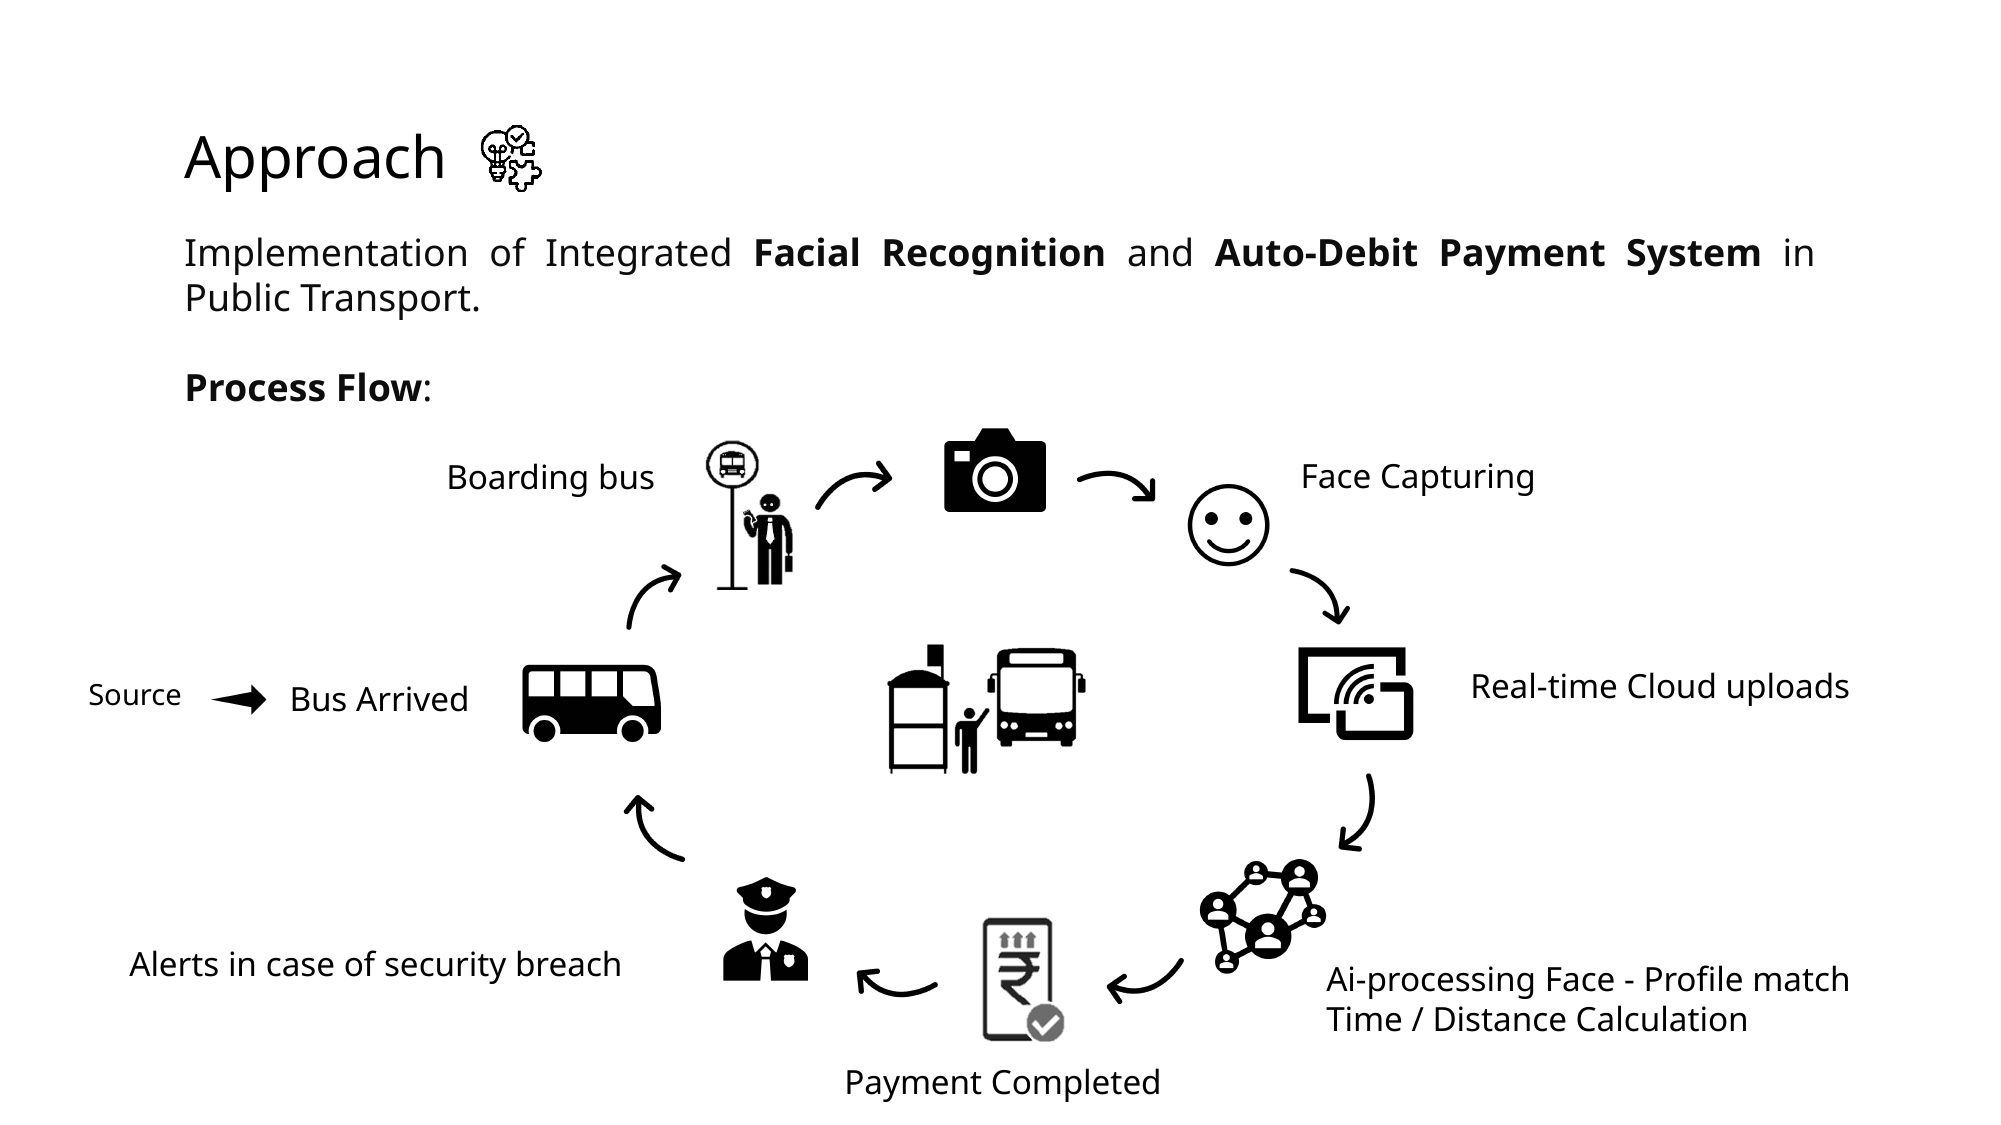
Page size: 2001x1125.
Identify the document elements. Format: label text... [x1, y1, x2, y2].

picture [934, 409, 1056, 531]
text_box Source [50, 669, 208, 719]
picture [702, 872, 829, 999]
picture [869, 631, 1103, 787]
picture [833, 425, 1432, 1086]
picture [516, 437, 903, 778]
text_box Ai-processing Face - Profile match Time / Distance Calculation [1311, 951, 1952, 1046]
text_box Approach [169, 112, 841, 198]
text_box Face Capturing [1285, 447, 1596, 503]
text_box Payment Completed [829, 1054, 1207, 1109]
picture [208, 669, 269, 730]
text_box Real-time Cloud uploads [1455, 658, 1898, 713]
text_box Alerts in case of security breach [114, 935, 667, 991]
text_box Boarding bus [431, 448, 666, 504]
text_box Bus Arrived [274, 670, 488, 726]
picture [477, 125, 545, 192]
picture [607, 782, 701, 877]
text_box Implementation of Integrated Facial Recognition and Auto-Debit Payment System in Public Transport. Process Flow: [169, 221, 1831, 416]
